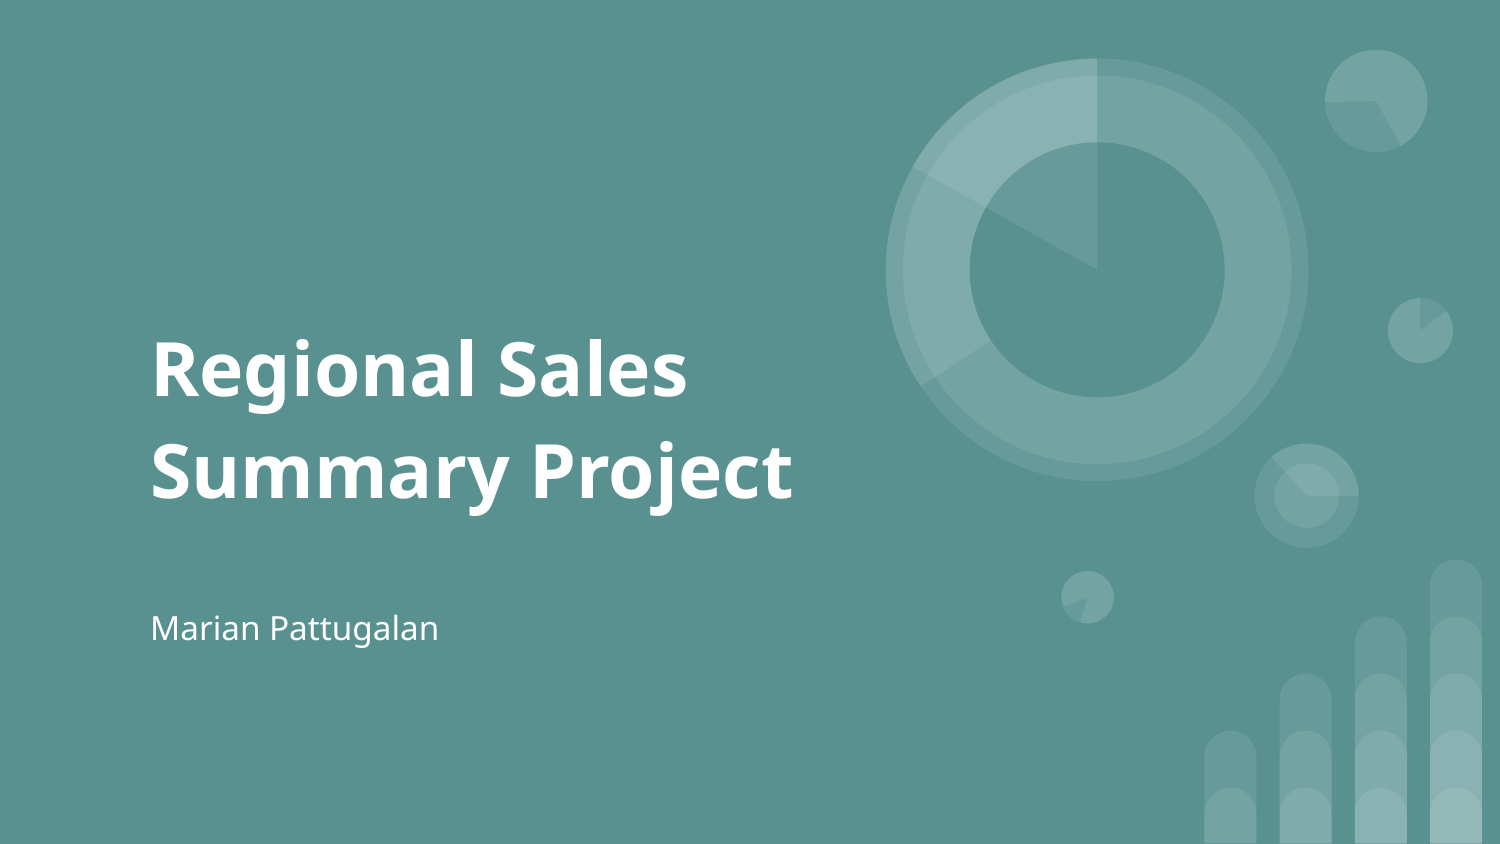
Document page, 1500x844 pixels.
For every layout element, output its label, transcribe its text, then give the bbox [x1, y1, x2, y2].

title Regional Sales Summary Project [135, 264, 898, 572]
subtitle Marian Pattugalan [135, 589, 898, 704]
